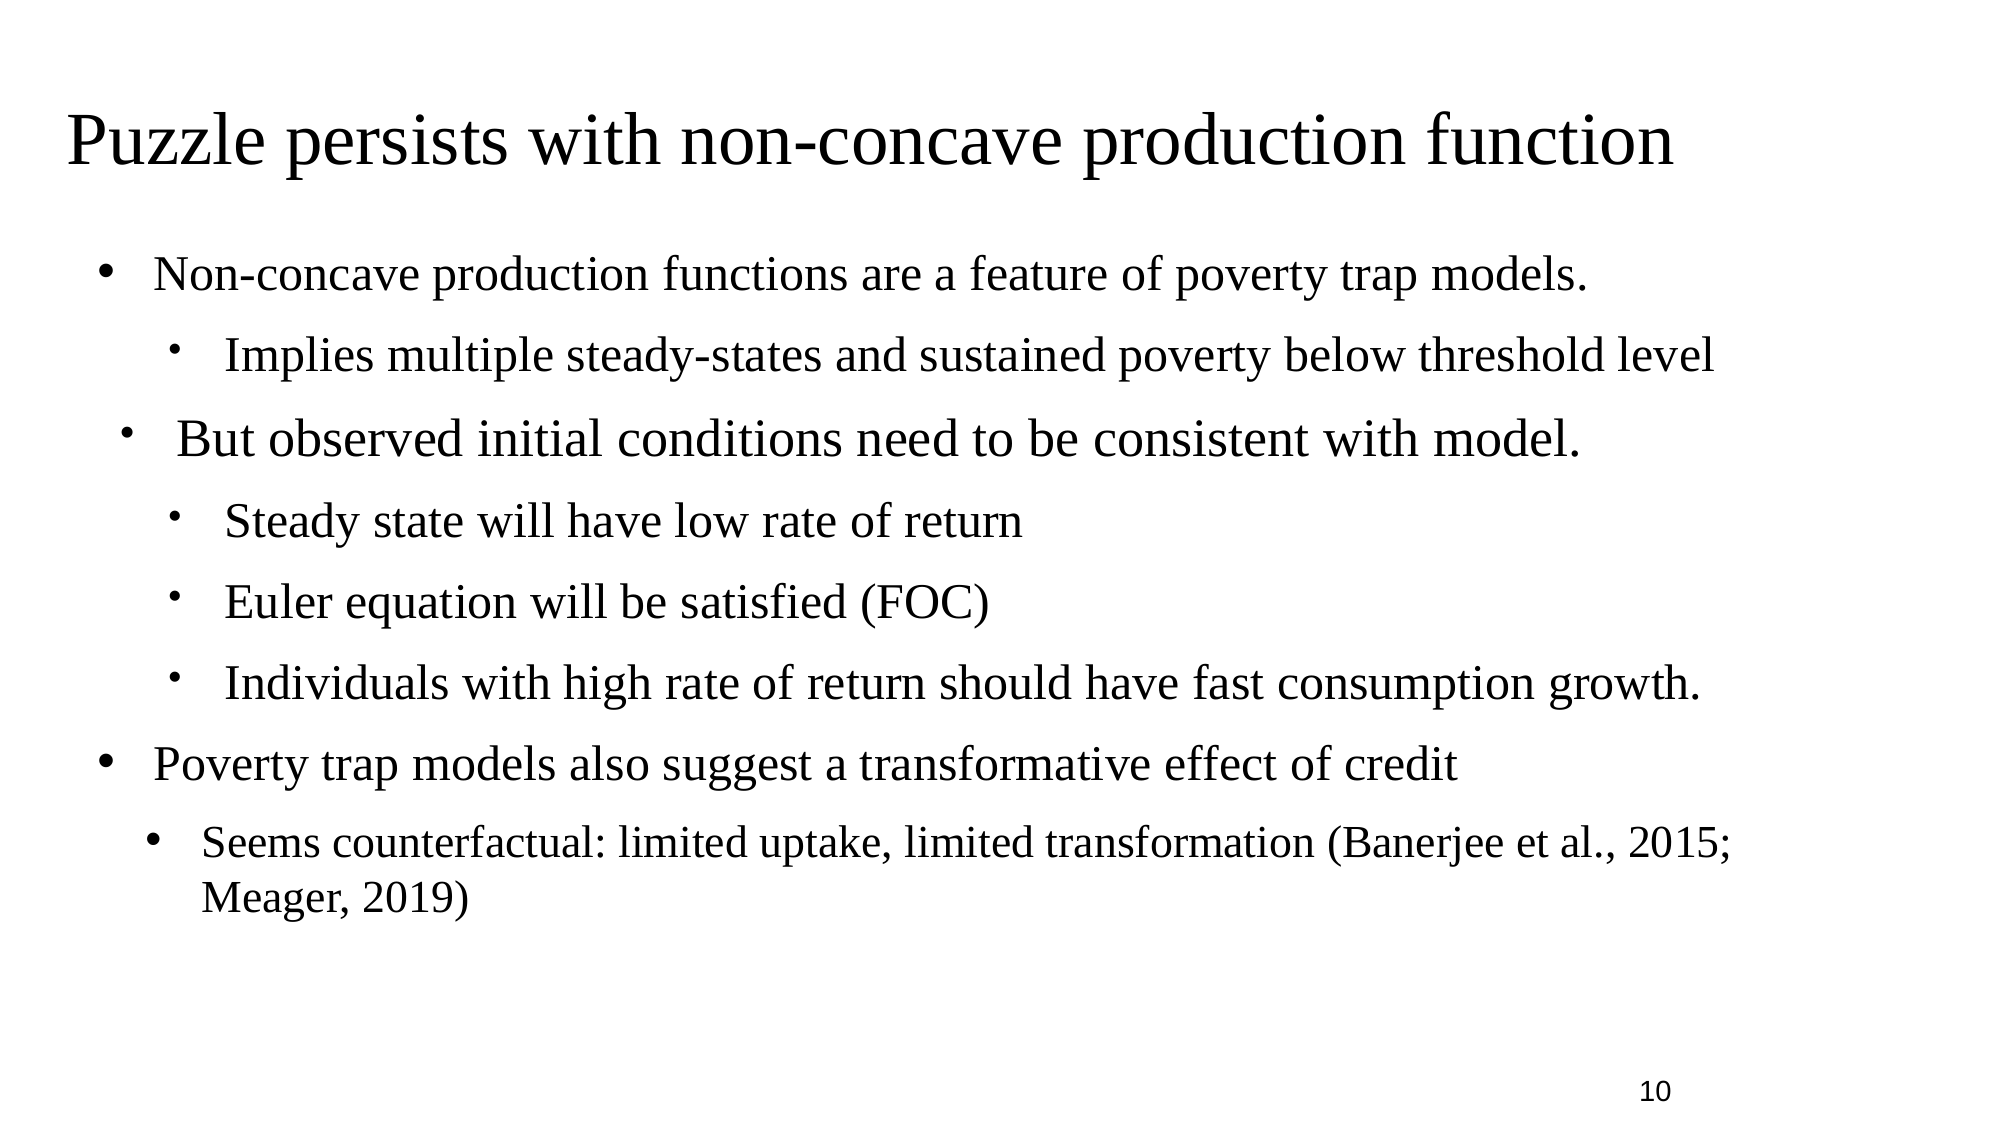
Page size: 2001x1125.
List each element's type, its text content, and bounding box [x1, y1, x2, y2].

list Non-concave production functions are a feature of poverty trap models. Implies multiple steady-states and sustained poverty below threshold level But observed initial conditions need to be consistent with model. Steady state will have low rate of return Euler equation will be satisfied (FOC) Individuals with high rate of return should have fast consumption growth. Poverty trap models also suggest a transformative effect of credit Seems counterfactual: limited uptake, limited transformation (Banerjee et al., 2015; Meager, 2019) [77, 220, 1830, 963]
title Puzzle persists with non-concave production function [46, 46, 1913, 201]
slide_number 10 [1624, 1059, 1840, 1120]
